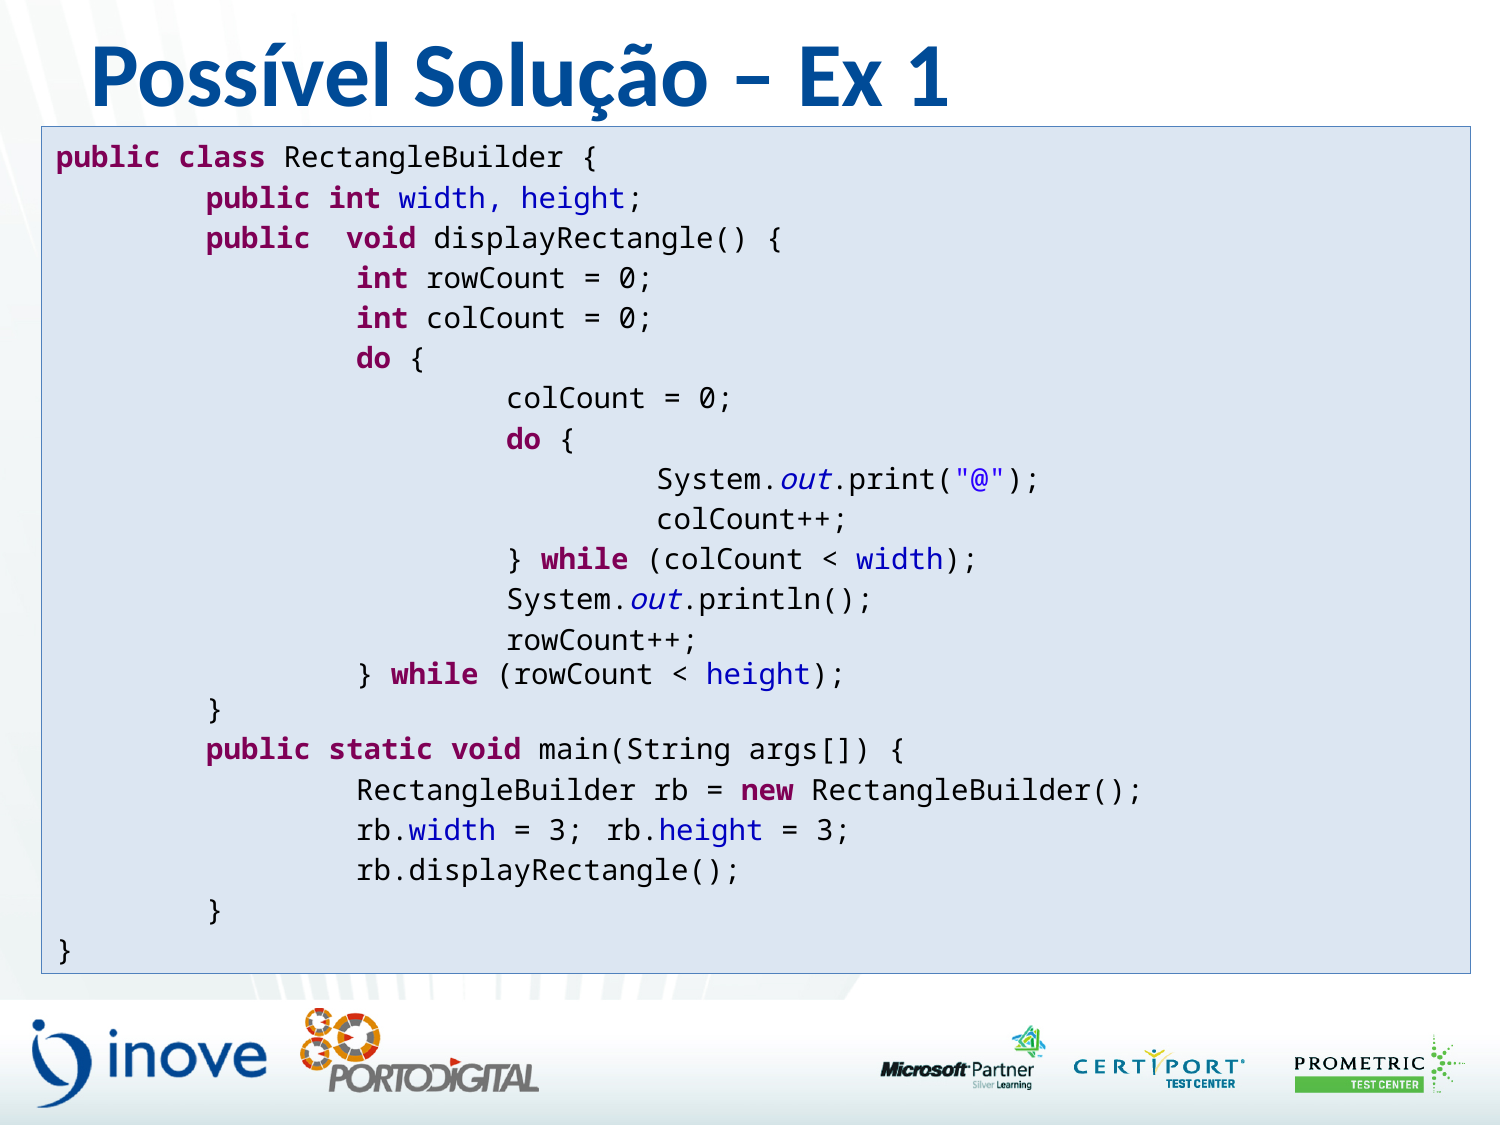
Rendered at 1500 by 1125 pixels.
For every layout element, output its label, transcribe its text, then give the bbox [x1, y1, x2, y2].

picture [0, 0, 1500, 1125]
text_box public class RectangleBuilder { public int width, height; public void displayRectangle() { int rowCount = 0; int colCount = 0; do { colCount = 0; do { System.out.print("@"); colCount++; } while (colCount < width); System.out.println(); rowCount++; } while (rowCount < height); } public static void main(String args[]) { RectangleBuilder rb = new RectangleBuilder(); rb.width = 3; rb.height = 3; rb.displayRectangle(); } } [41, 126, 1471, 974]
title Possível Solução – Ex 1 [75, 0, 1425, 126]
